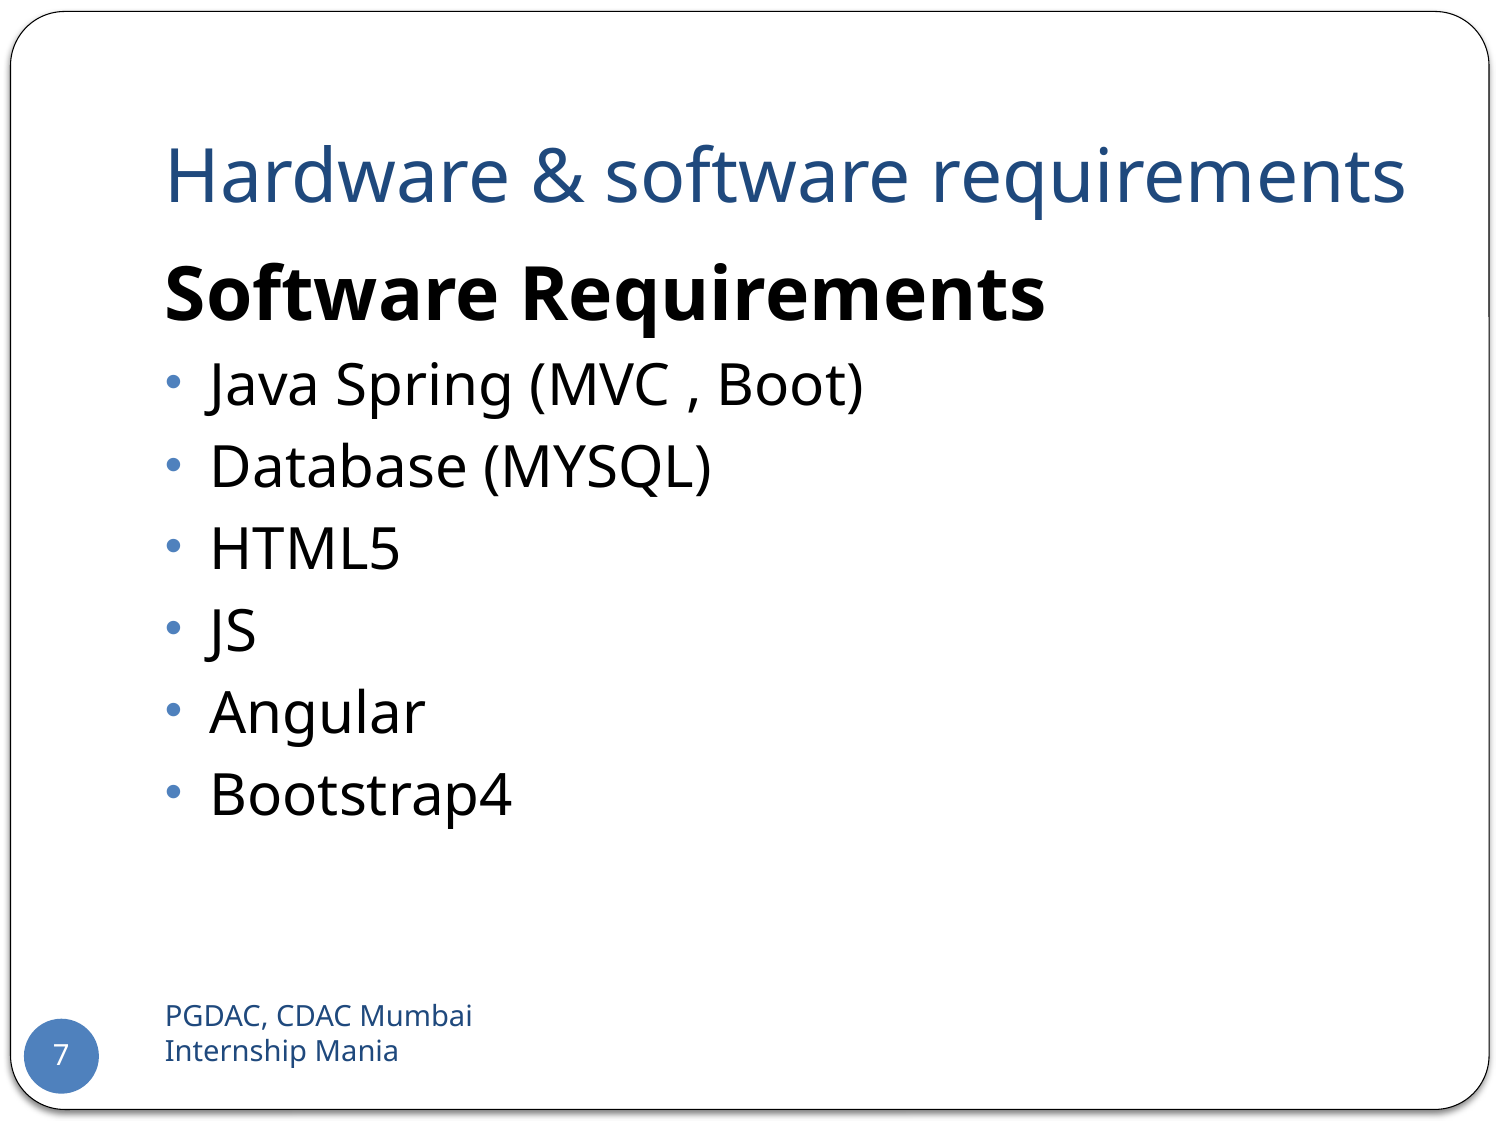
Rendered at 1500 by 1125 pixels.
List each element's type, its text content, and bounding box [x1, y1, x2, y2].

slide_number 7 [23, 1018, 99, 1094]
title Hardware & software requirements [150, 45, 1425, 233]
list Software Requirements Java Spring (MVC , Boot) Database (MYSQL) HTML5 JS Angular Bootstrap4 [150, 237, 1425, 988]
footer PGDAC, CDAC Mumbai Internship Mania [150, 1012, 880, 1088]
